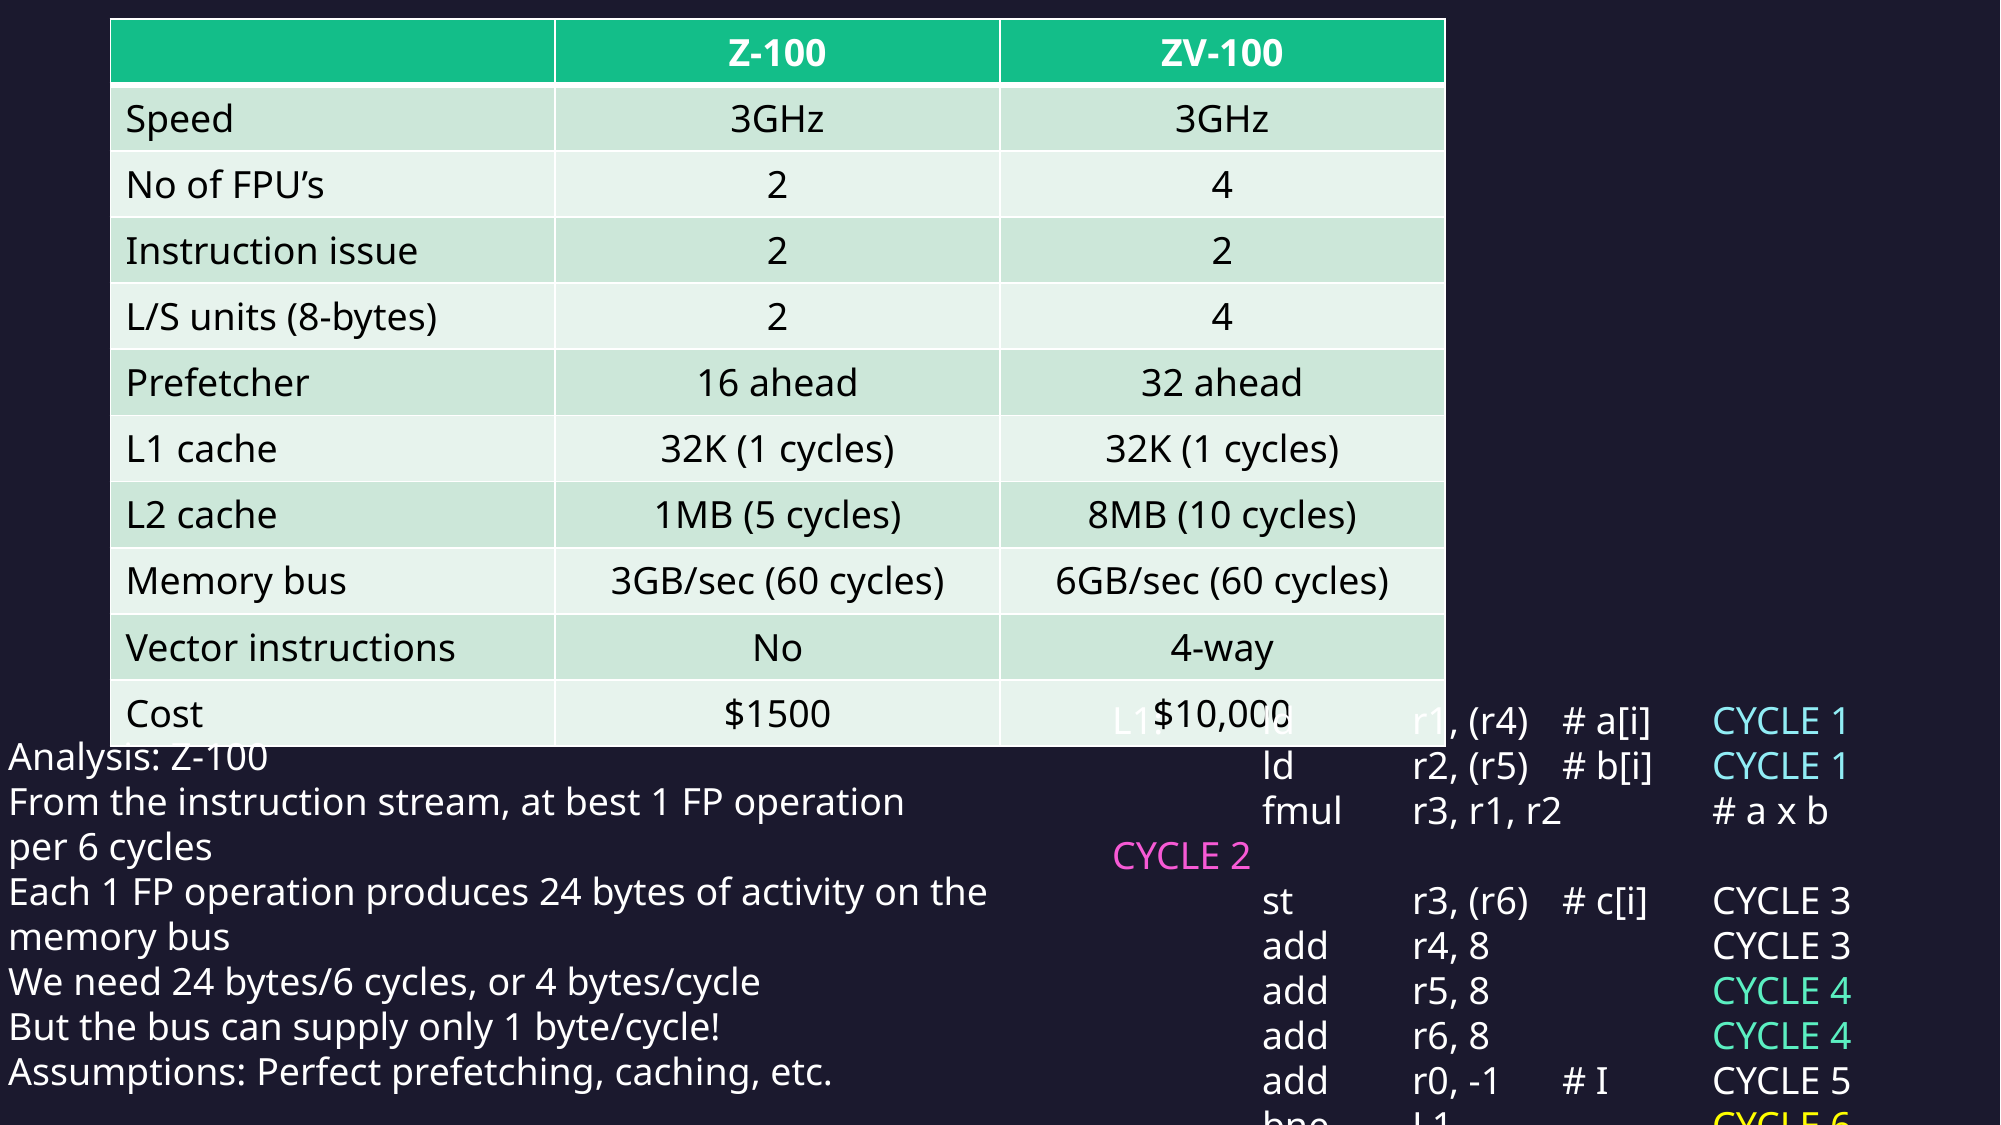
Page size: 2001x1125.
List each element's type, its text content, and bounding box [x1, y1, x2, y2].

table_cell 32K (1 cycles) [556, 416, 999, 481]
table_cell 8MB (10 cycles) [1001, 482, 1444, 547]
table_cell $1500 [556, 681, 999, 725]
table_cell 3GB/sec (60 cycles) [556, 549, 999, 613]
table_cell Speed [111, 88, 554, 150]
text_box L1: ld r1, (r4) # a[i] CYCLE 1 ld r2, (r5) # b[i] CYCLE 1 fmul r3, r1, r2 # a x b CYCLE 2 st r3, (r6) # c[i] CYCLE 3 add r4, 8 CYCLE 3 add r5, 8 CYCLE 4 add r6, 8 CYCLE 4 add r0, -1 # I CYCLE 5 bne L1 CYCLE 6 [1097, 689, 1934, 1125]
table_cell L1 cache [111, 416, 554, 481]
table_cell 4 [1001, 284, 1444, 348]
table_cell 32K (1 cycles) [1001, 416, 1444, 481]
table_cell 2 [1001, 218, 1444, 282]
table_cell Prefetcher [111, 350, 554, 415]
table_cell No of FPU’s [111, 152, 554, 216]
table_cell 4 [1001, 152, 1444, 216]
text_box Analysis: Z-100 From the instruction stream, at best 1 FP operation per 6 cycles Each 1 FP operation produces 24 bytes of activity on the memory bus We need 24 bytes/6 cycles, or 4 bytes/cycle But the bus can supply only 1 byte/cycle! Assumptions: Perfect prefetching, caching, etc. [0, 725, 1014, 1101]
table_cell L2 cache [111, 482, 554, 547]
table_cell L/S units (8-bytes) [111, 284, 554, 348]
table_cell 3GHz [1001, 88, 1444, 150]
table_cell 1MB (5 cycles) [556, 482, 999, 547]
table_header ZV-100 [1001, 20, 1444, 82]
table_header [111, 20, 554, 82]
table_cell 16 ahead [556, 350, 999, 415]
table_cell 2 [556, 218, 999, 282]
table_cell 3GHz [556, 88, 999, 150]
table_cell Memory bus [111, 549, 554, 613]
table_cell Vector instructions [111, 615, 554, 679]
table_cell 4-way [1001, 615, 1444, 679]
table_cell No [556, 615, 999, 679]
table_header Z-100 [556, 20, 999, 82]
table_cell 2 [556, 152, 999, 216]
table_cell 6GB/sec (60 cycles) [1001, 549, 1444, 613]
table_cell Instruction issue [111, 218, 554, 282]
table_cell Cost [111, 681, 554, 725]
table_cell 32 ahead [1001, 350, 1444, 415]
table_cell $10,000 [1001, 681, 1444, 745]
table_cell 2 [556, 284, 999, 348]
